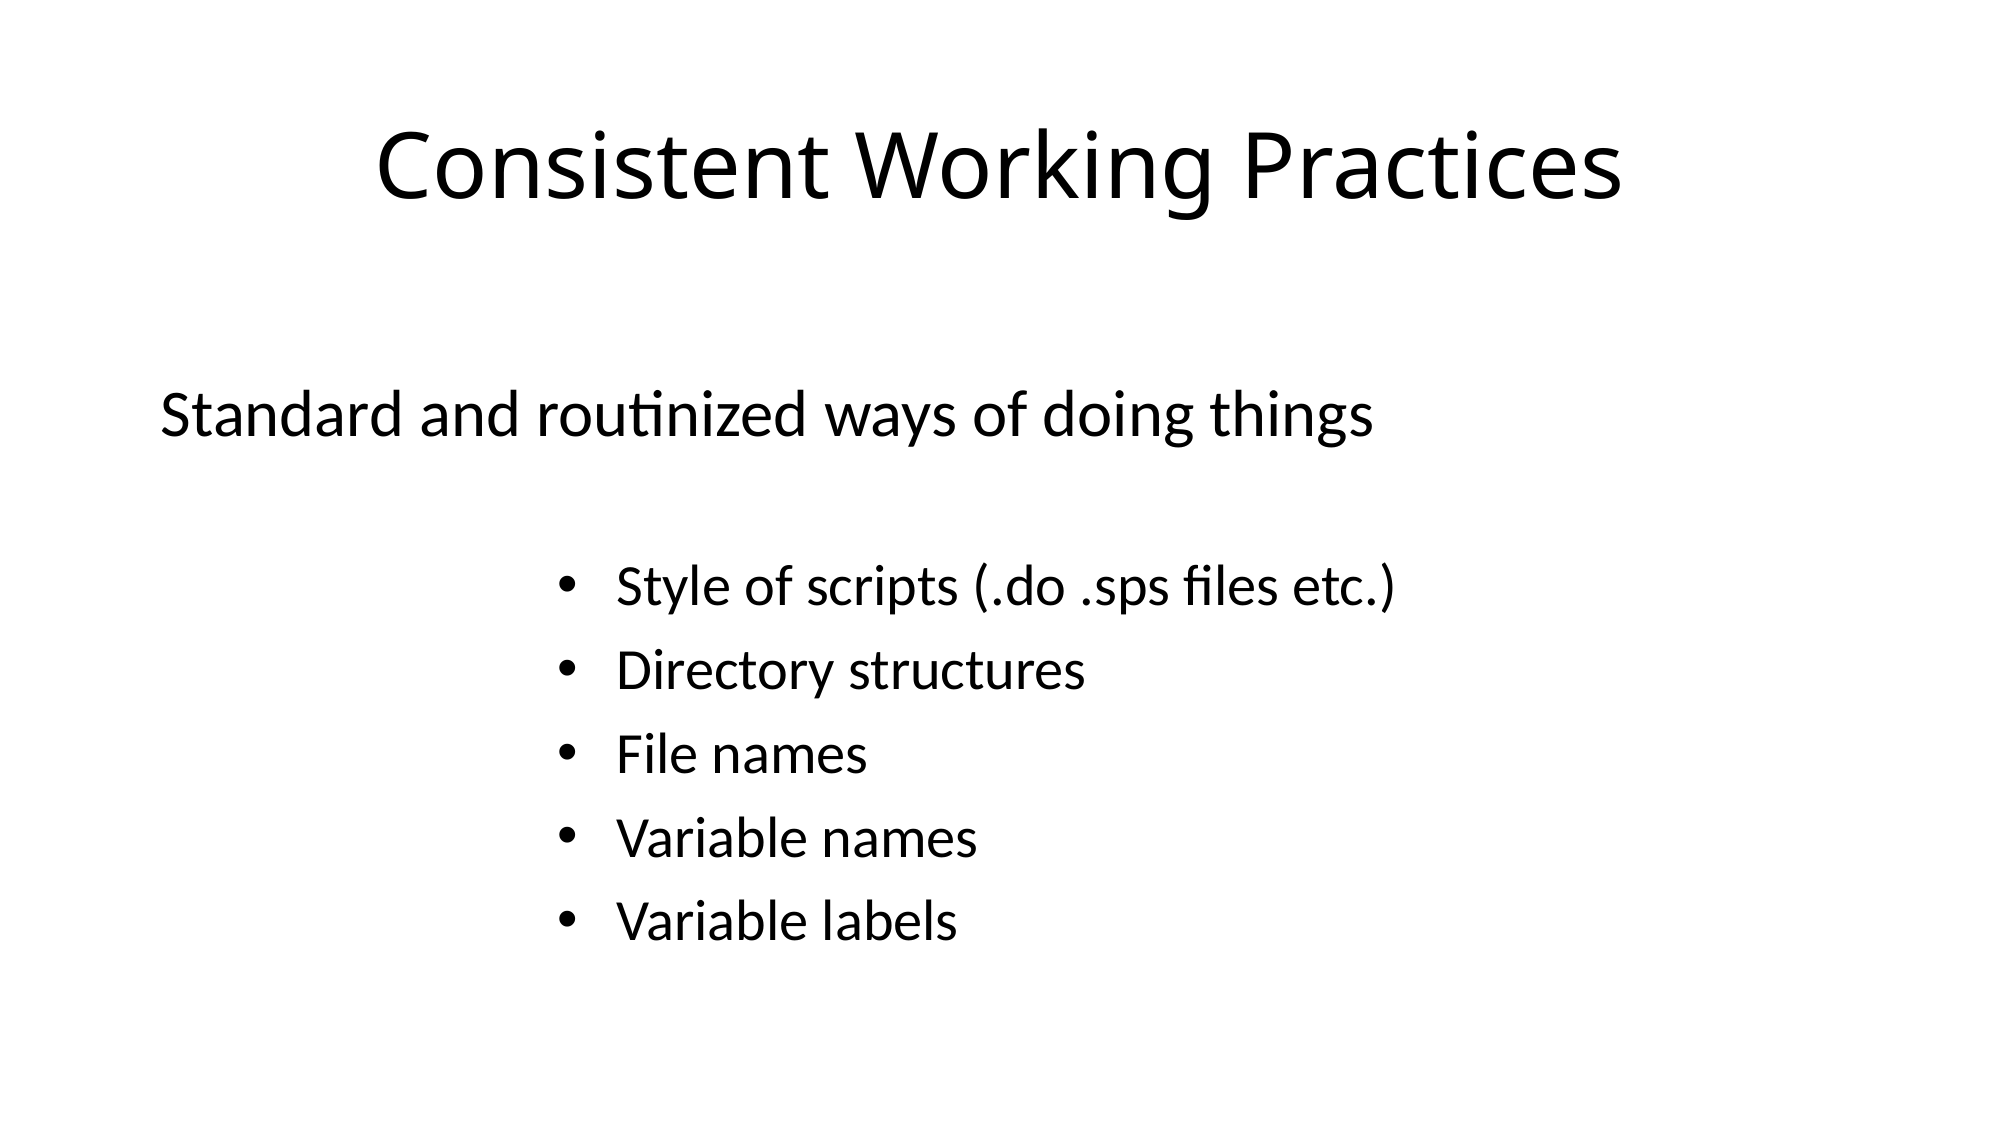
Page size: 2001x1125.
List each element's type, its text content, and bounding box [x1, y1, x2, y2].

list Standard and routinized ways of doing things Style of scripts (.do .sps files etc.) Directory structures File names Variable names Variable labels [145, 371, 1871, 1021]
title Consistent Working Practices [137, 59, 1863, 278]
